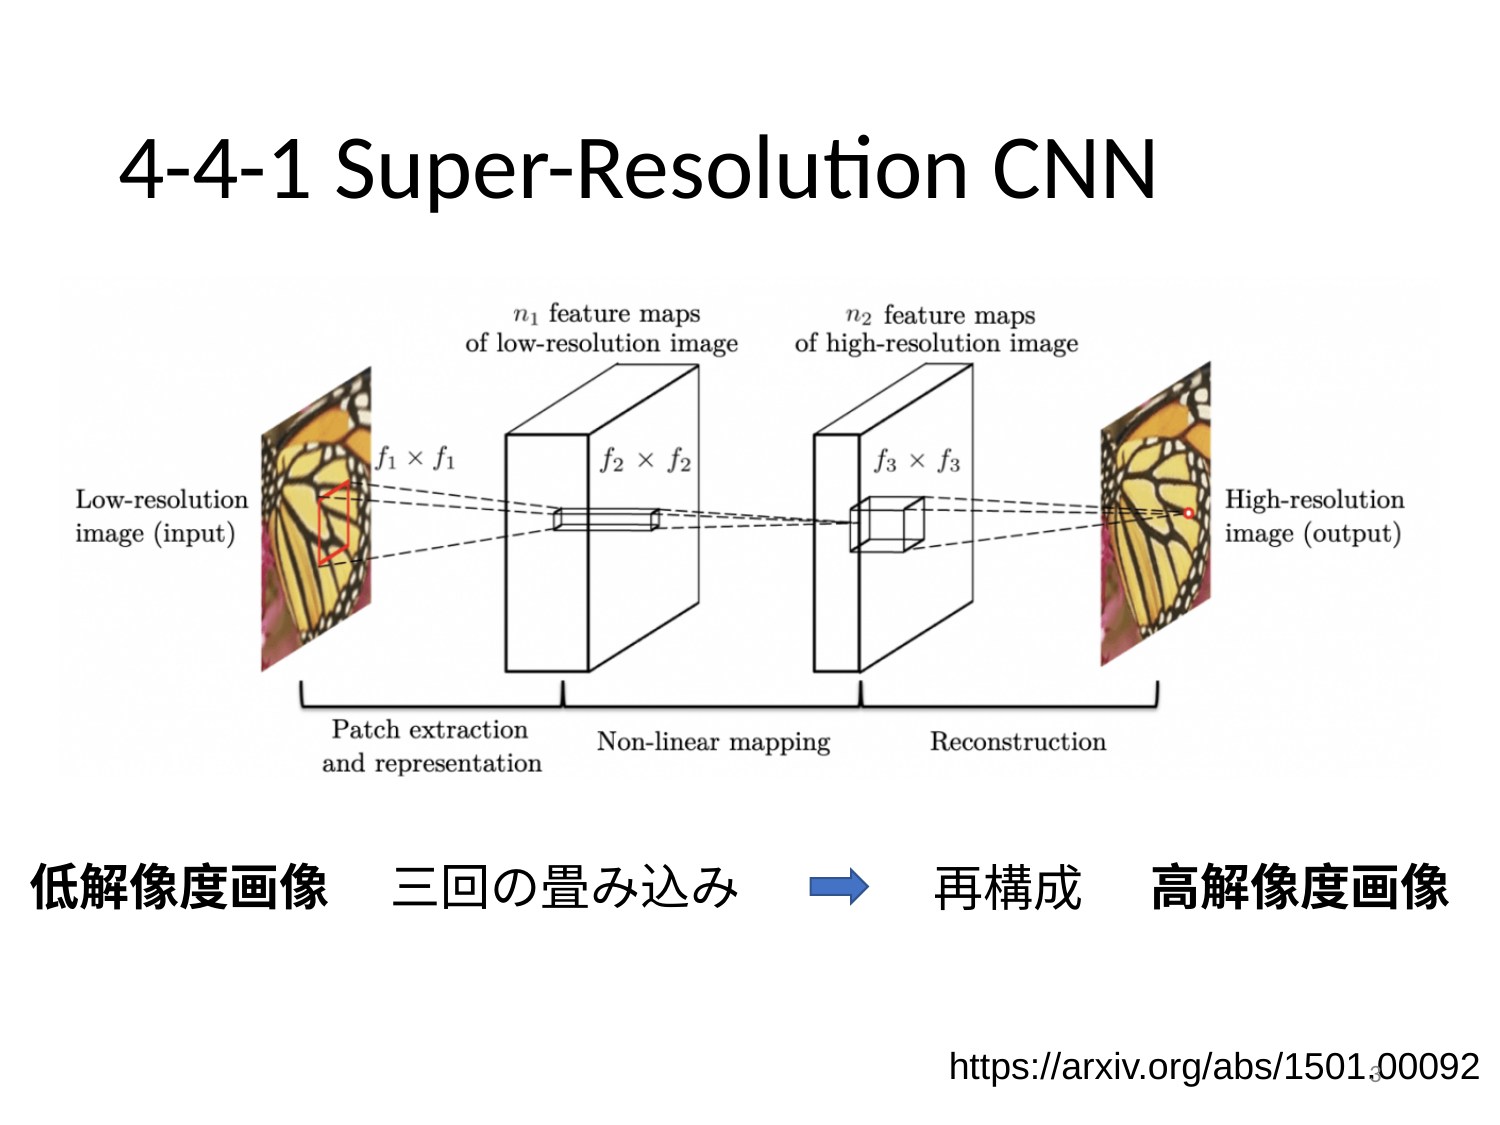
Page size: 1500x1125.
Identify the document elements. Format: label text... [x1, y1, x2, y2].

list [59, 276, 1441, 779]
text_box 高解像度画像 [1089, 847, 1500, 923]
slide_number 3 [1059, 1042, 1397, 1103]
text_box 三回の畳み込み [390, 847, 788, 923]
text_box [810, 869, 868, 904]
text_box 低解像度画像 [0, 847, 390, 923]
title 4-4-1 Super-Resolution CNN [103, 59, 1397, 275]
text_box 再構成 [890, 848, 1126, 924]
text_box https://arxiv.org/abs/1501.00092 [918, 1034, 1500, 1095]
